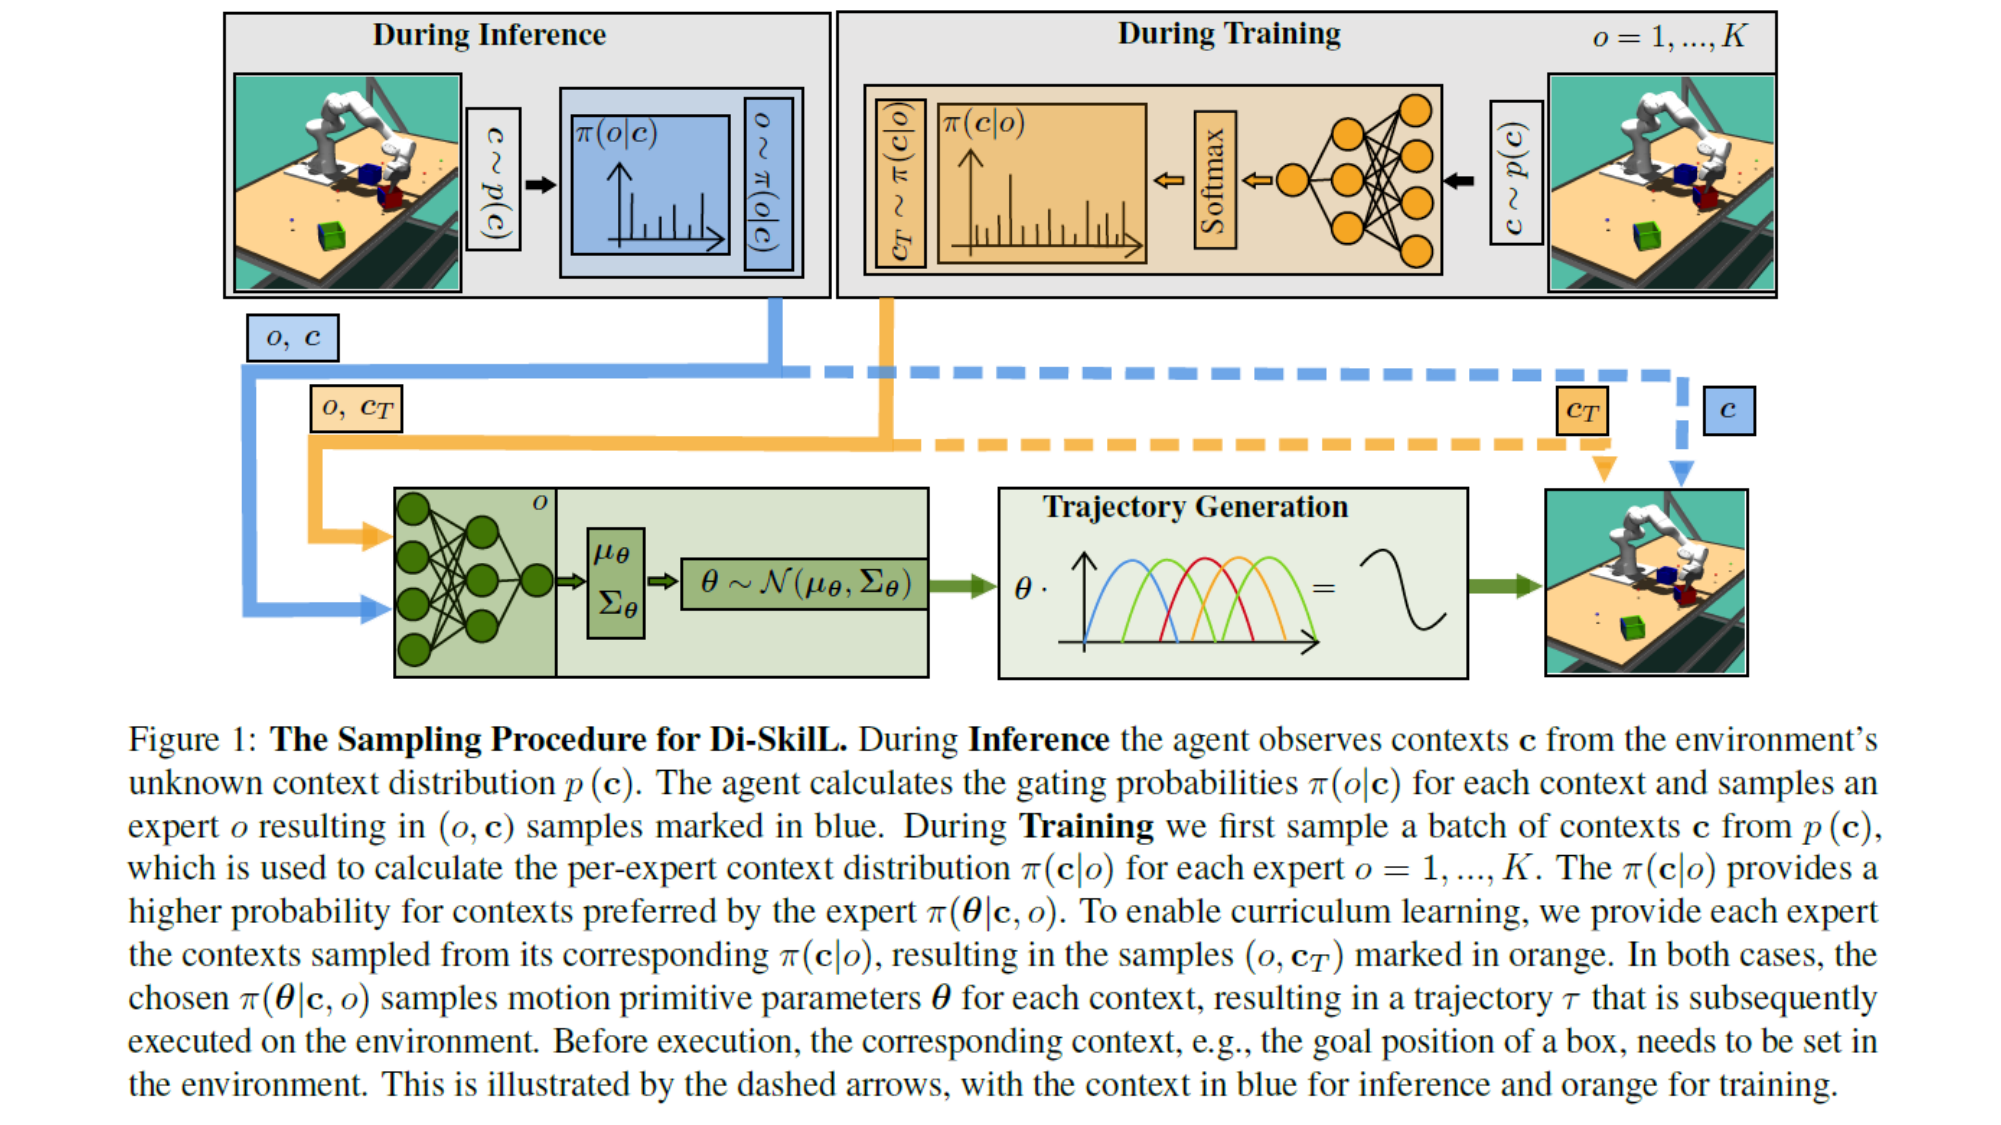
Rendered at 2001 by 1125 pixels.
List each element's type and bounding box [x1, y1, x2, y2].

picture [104, 0, 1896, 1125]
